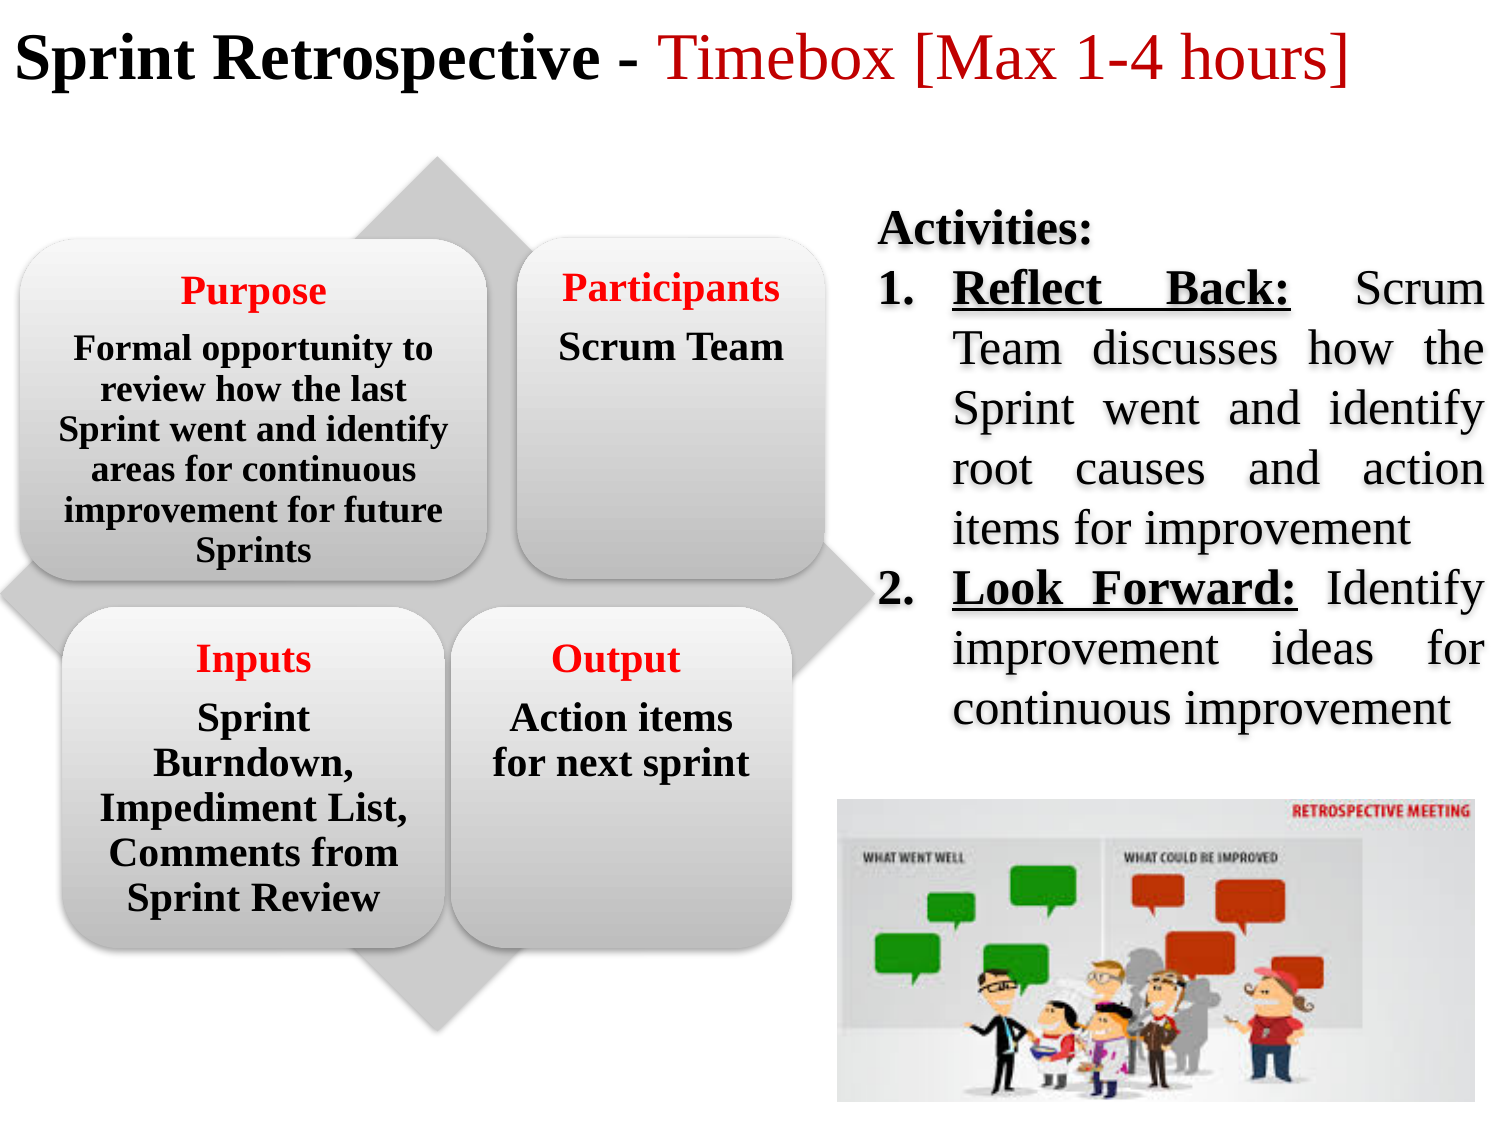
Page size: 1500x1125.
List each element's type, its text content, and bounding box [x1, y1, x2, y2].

text_box Sprint Retrospective - Timebox [Max 1-4 hours] [0, 5, 1500, 125]
picture [837, 799, 1476, 1102]
text_box Activities: Reflect Back: Scrum Team discusses how the Sprint went and identify root causes and action items for improvement Look Forward: Identify improvement ideas for continuous improvement [879, 187, 1500, 743]
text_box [0, 124, 876, 1063]
